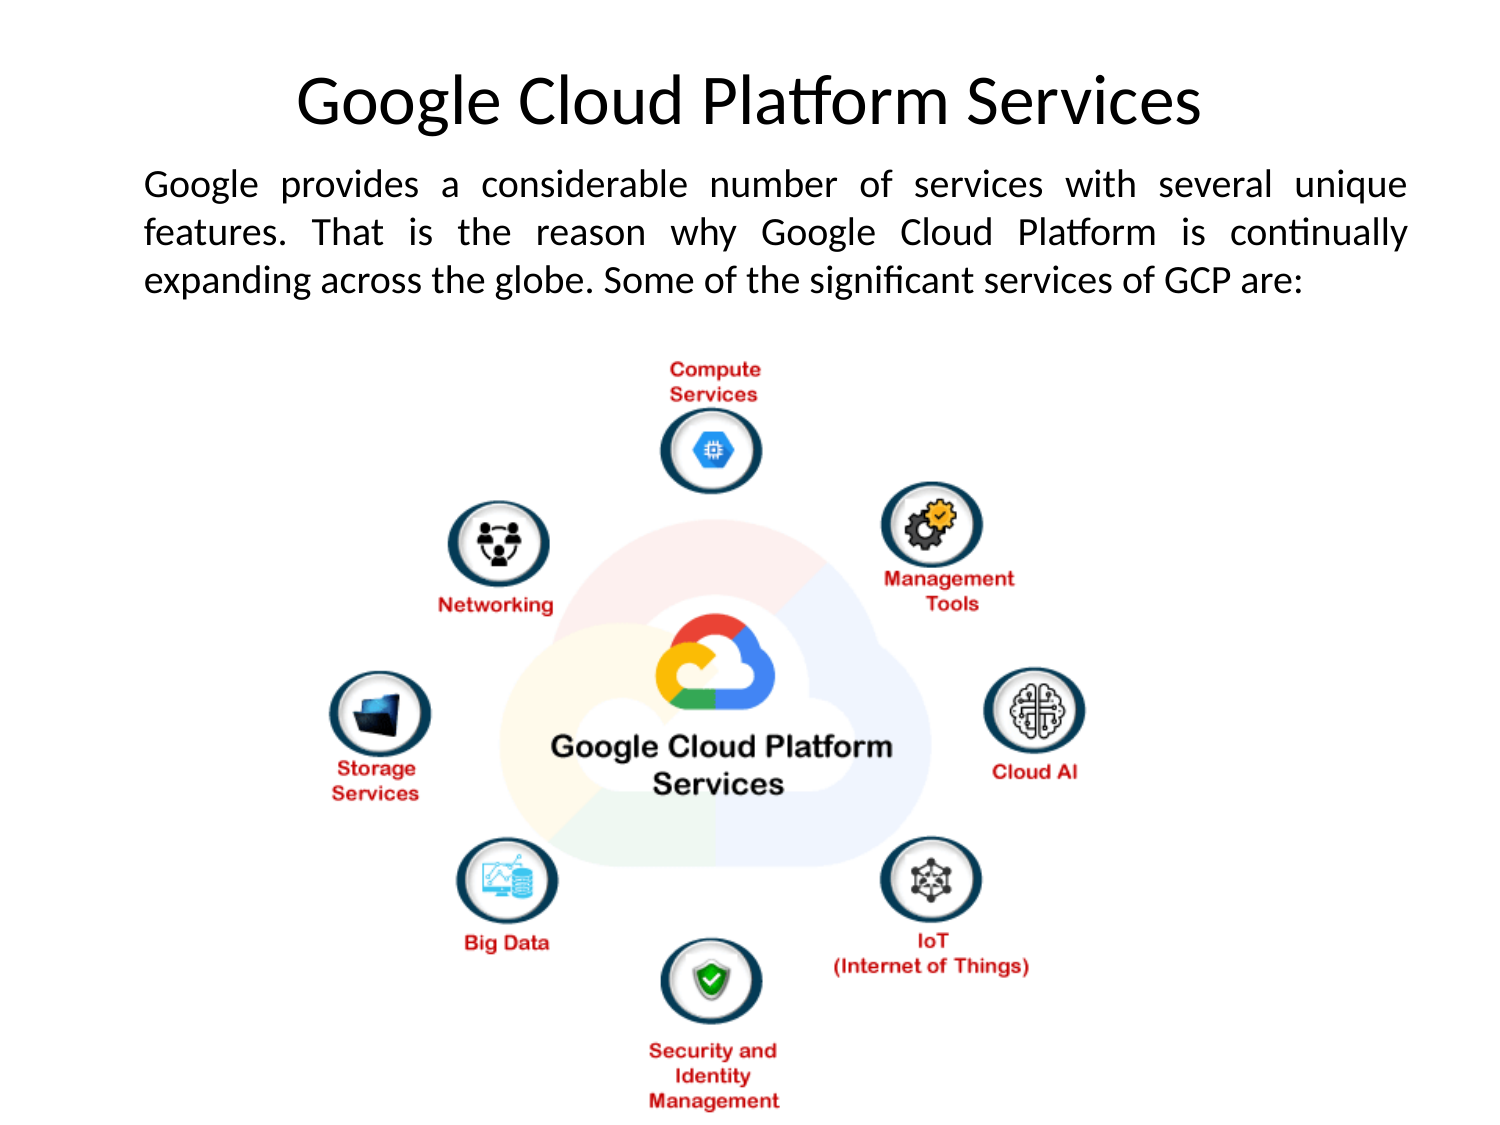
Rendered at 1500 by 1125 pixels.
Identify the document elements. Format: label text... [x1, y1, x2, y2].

title Google Cloud Platform Services [75, 45, 1425, 149]
picture [312, 338, 1104, 1125]
list Google provides a considerable number of services with several unique features. That is the reason why Google Cloud Platform is continually expanding across the globe. Some of the significant services of GCP are: [75, 149, 1425, 313]
